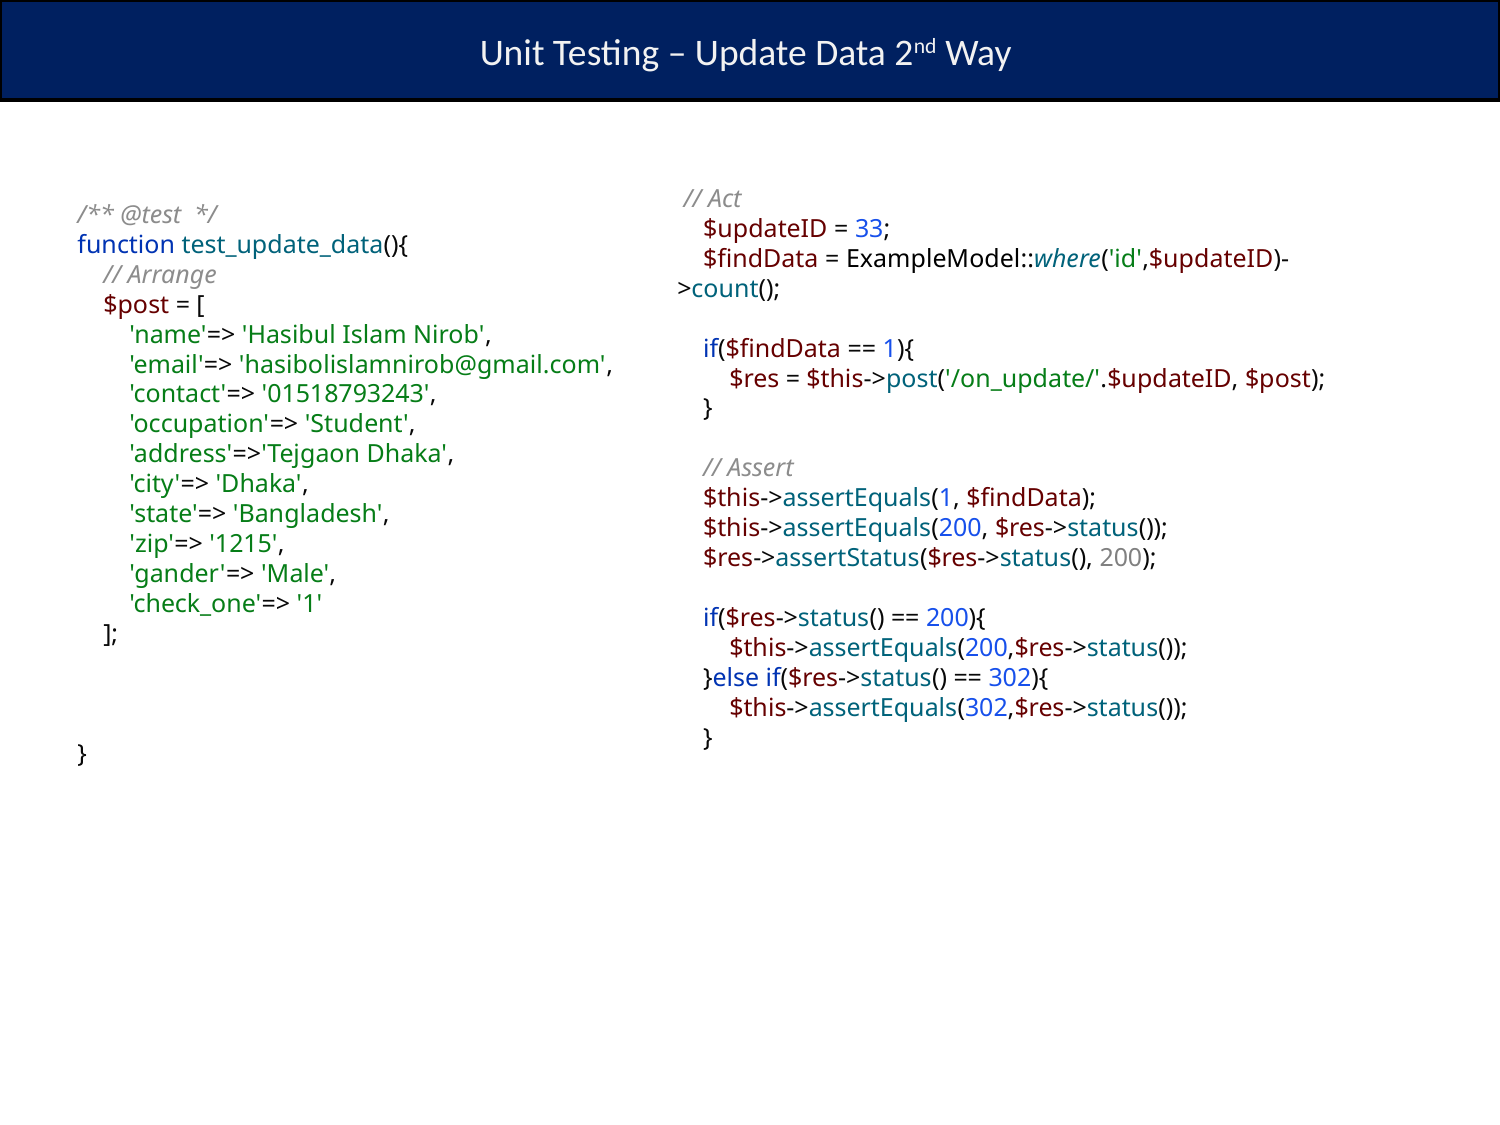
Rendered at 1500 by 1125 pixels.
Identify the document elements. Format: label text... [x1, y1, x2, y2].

text_box /** @test */ function test_update_data(){ // Arrange $post = [ 'name'=> 'Hasibul Islam Nirob', 'email'=> 'hasibolislamnirob@gmail.com', 'contact'=> '01518793243', 'occupation'=> 'Student', 'address'=>'Tejgaon Dhaka', 'city'=> 'Dhaka', 'state'=> 'Bangladesh', 'zip'=> '1215', 'gander'=> 'Male', 'check_one'=> '1' ]; } [62, 190, 663, 775]
text_box Unit Testing – Update Data 2nd Way [0, 0, 1500, 102]
text_box // Act $updateID = 33; $findData = ExampleModel::where('id',$updateID)->count(); if($findData == 1){ $res = $this->post('/on_update/'.$updateID, $post); } // Assert $this->assertEquals(1, $findData); $this->assertEquals(200, $res->status()); $res->assertStatus($res->status(), 200); if($res->status() == 200){ $this->assertEquals(200,$res->status()); }else if($res->status() == 302){ $this->assertEquals(302,$res->status()); } [662, 174, 1388, 759]
